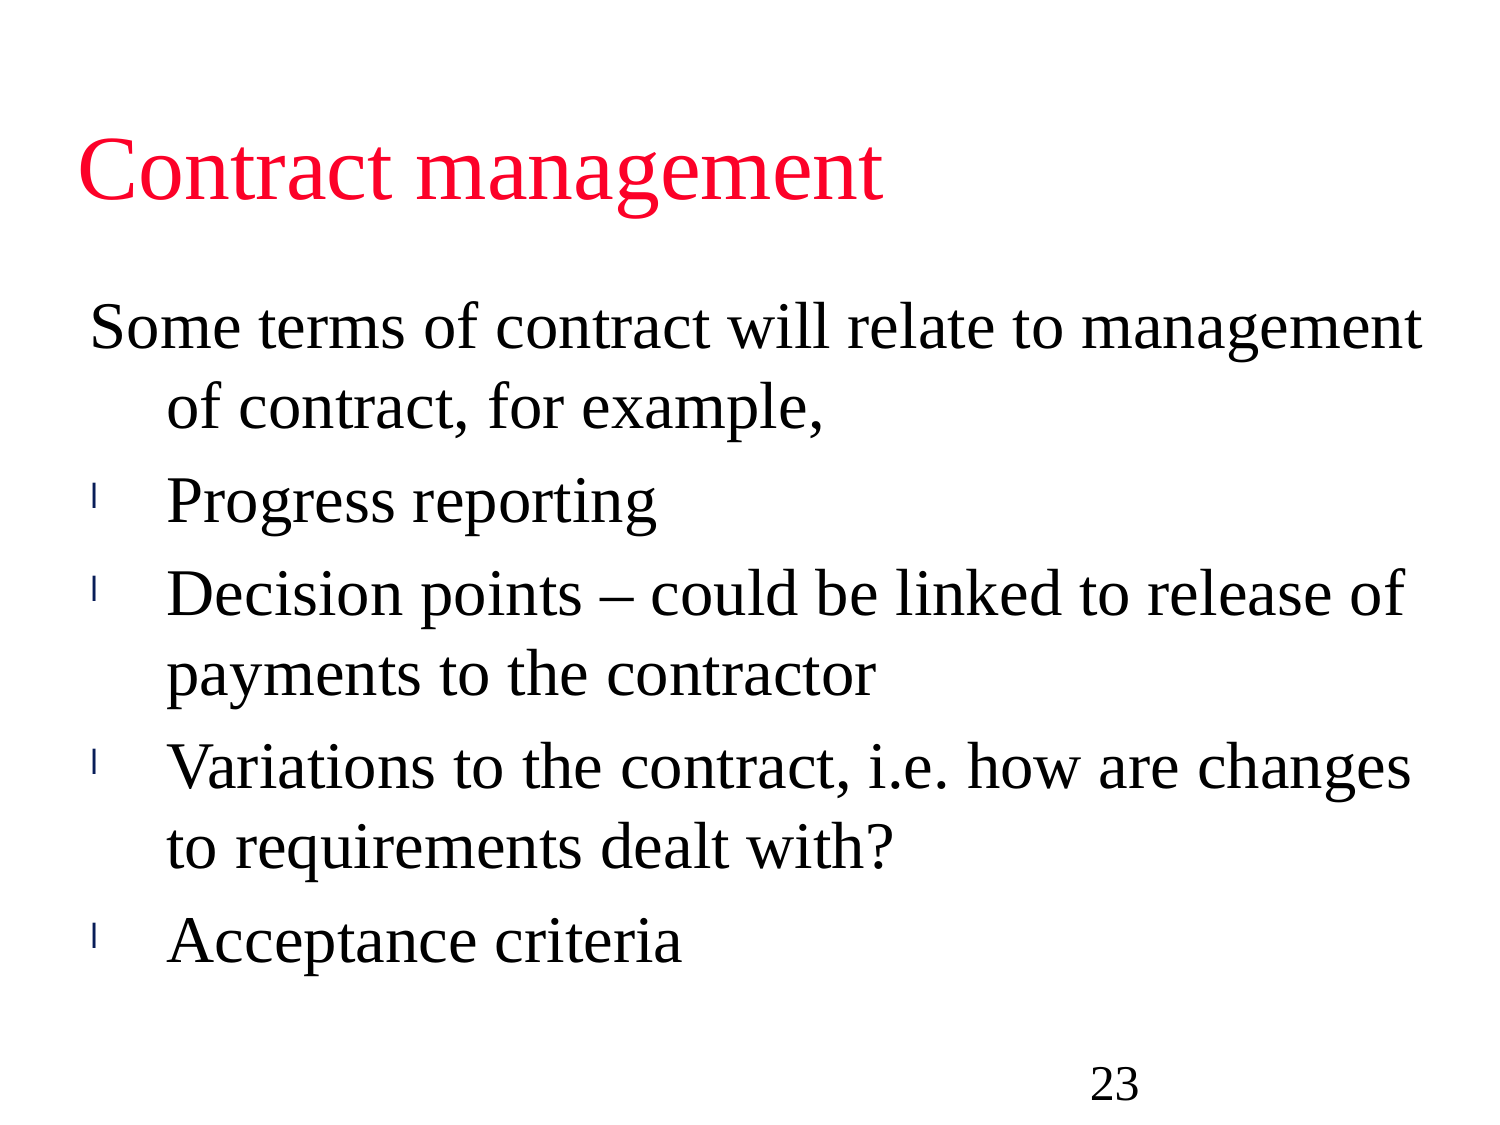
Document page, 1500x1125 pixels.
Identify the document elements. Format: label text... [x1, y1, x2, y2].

list Some terms of contract will relate to management of contract, for example, Progress reporting Decision points – could be linked to release of payments to the contractor Variations to the contract, i.e. how are changes to requirements dealt with? Acceptance criteria [75, 275, 1443, 953]
slide_number 23 [1074, 1042, 1425, 1103]
title Contract management [62, 43, 1343, 225]
